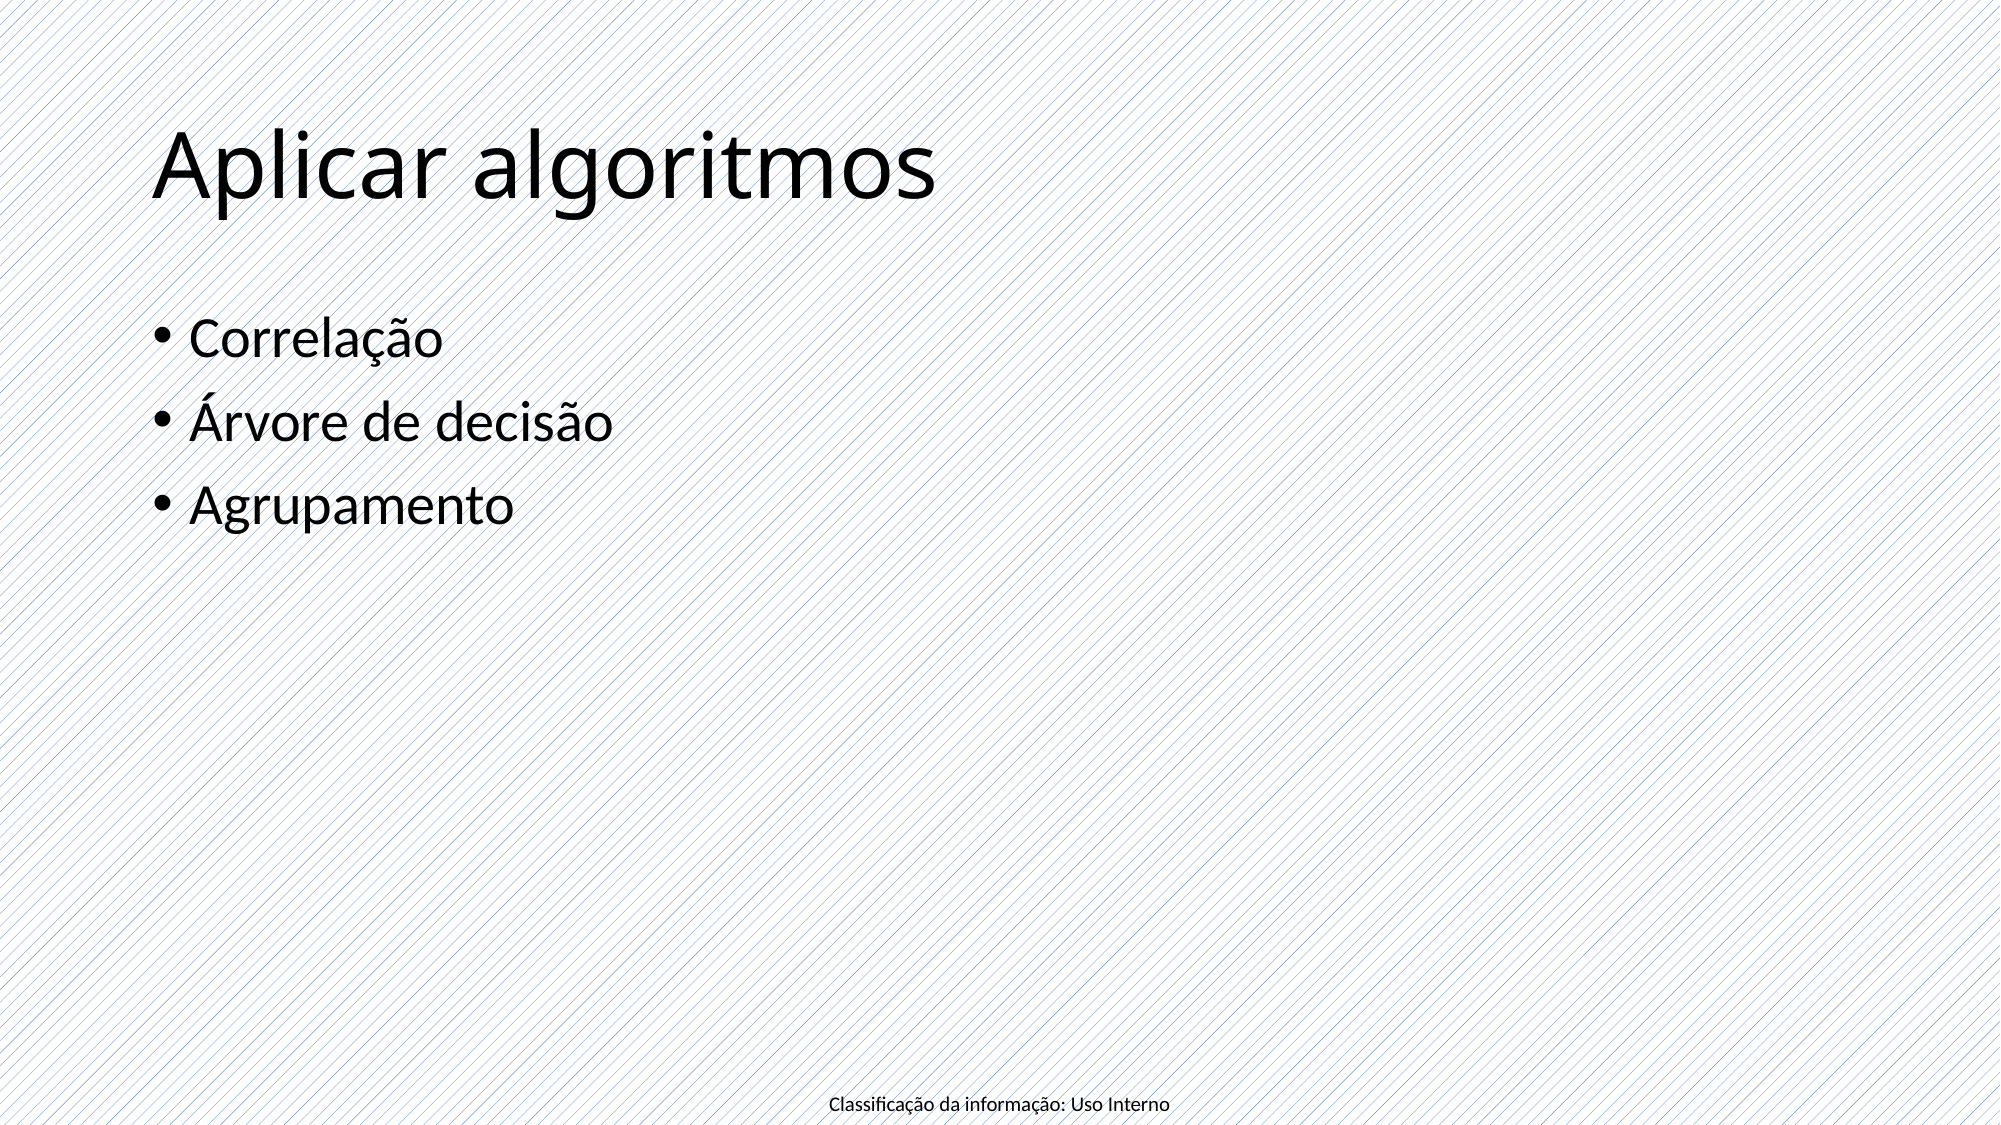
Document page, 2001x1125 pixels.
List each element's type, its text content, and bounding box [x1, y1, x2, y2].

title Aplicar algoritmos [137, 59, 1863, 278]
list Correlação Árvore de decisão Agrupamento [137, 299, 1863, 1014]
